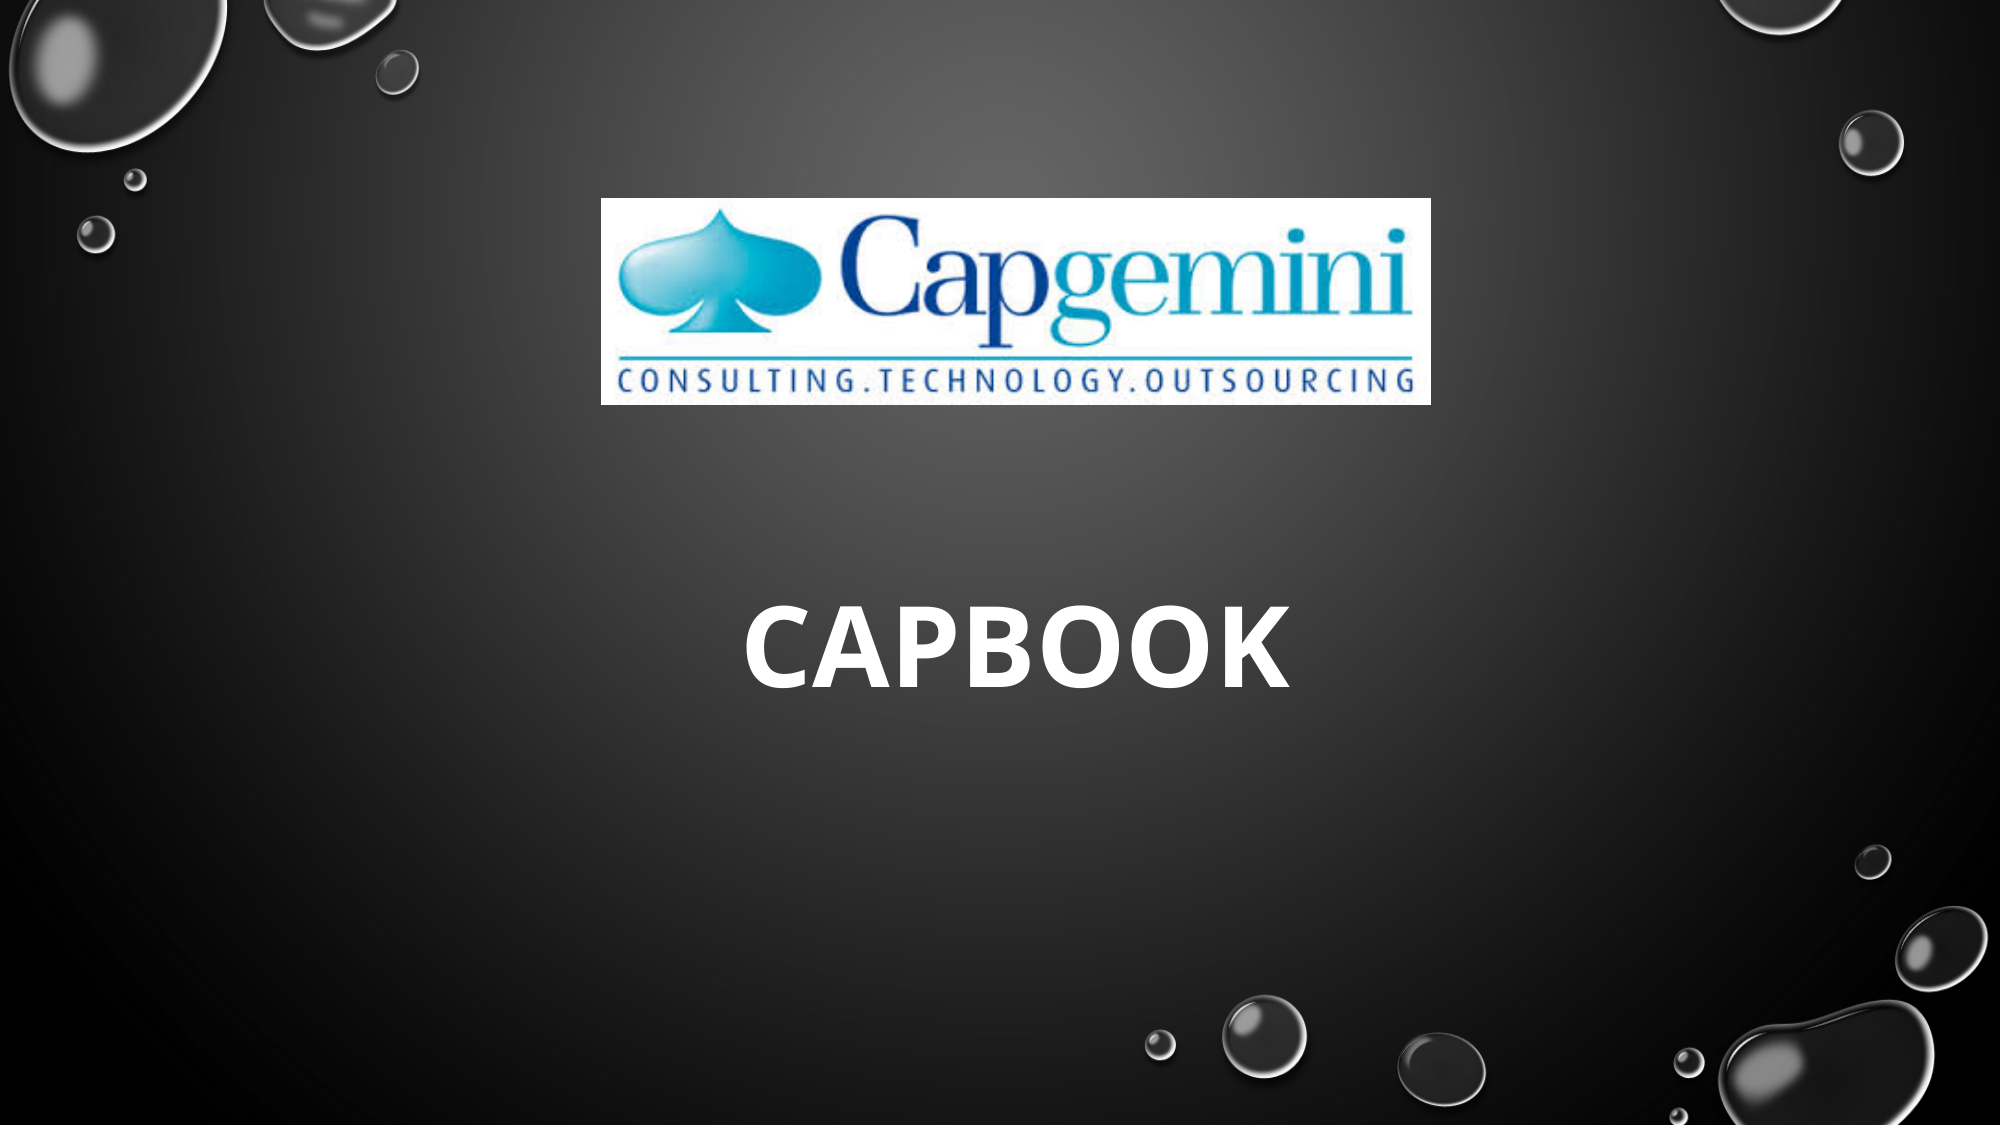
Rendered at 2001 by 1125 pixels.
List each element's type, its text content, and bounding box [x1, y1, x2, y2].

title CAPBOOK [165, 520, 1866, 782]
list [600, 198, 1431, 406]
picture [0, 0, 2000, 1125]
